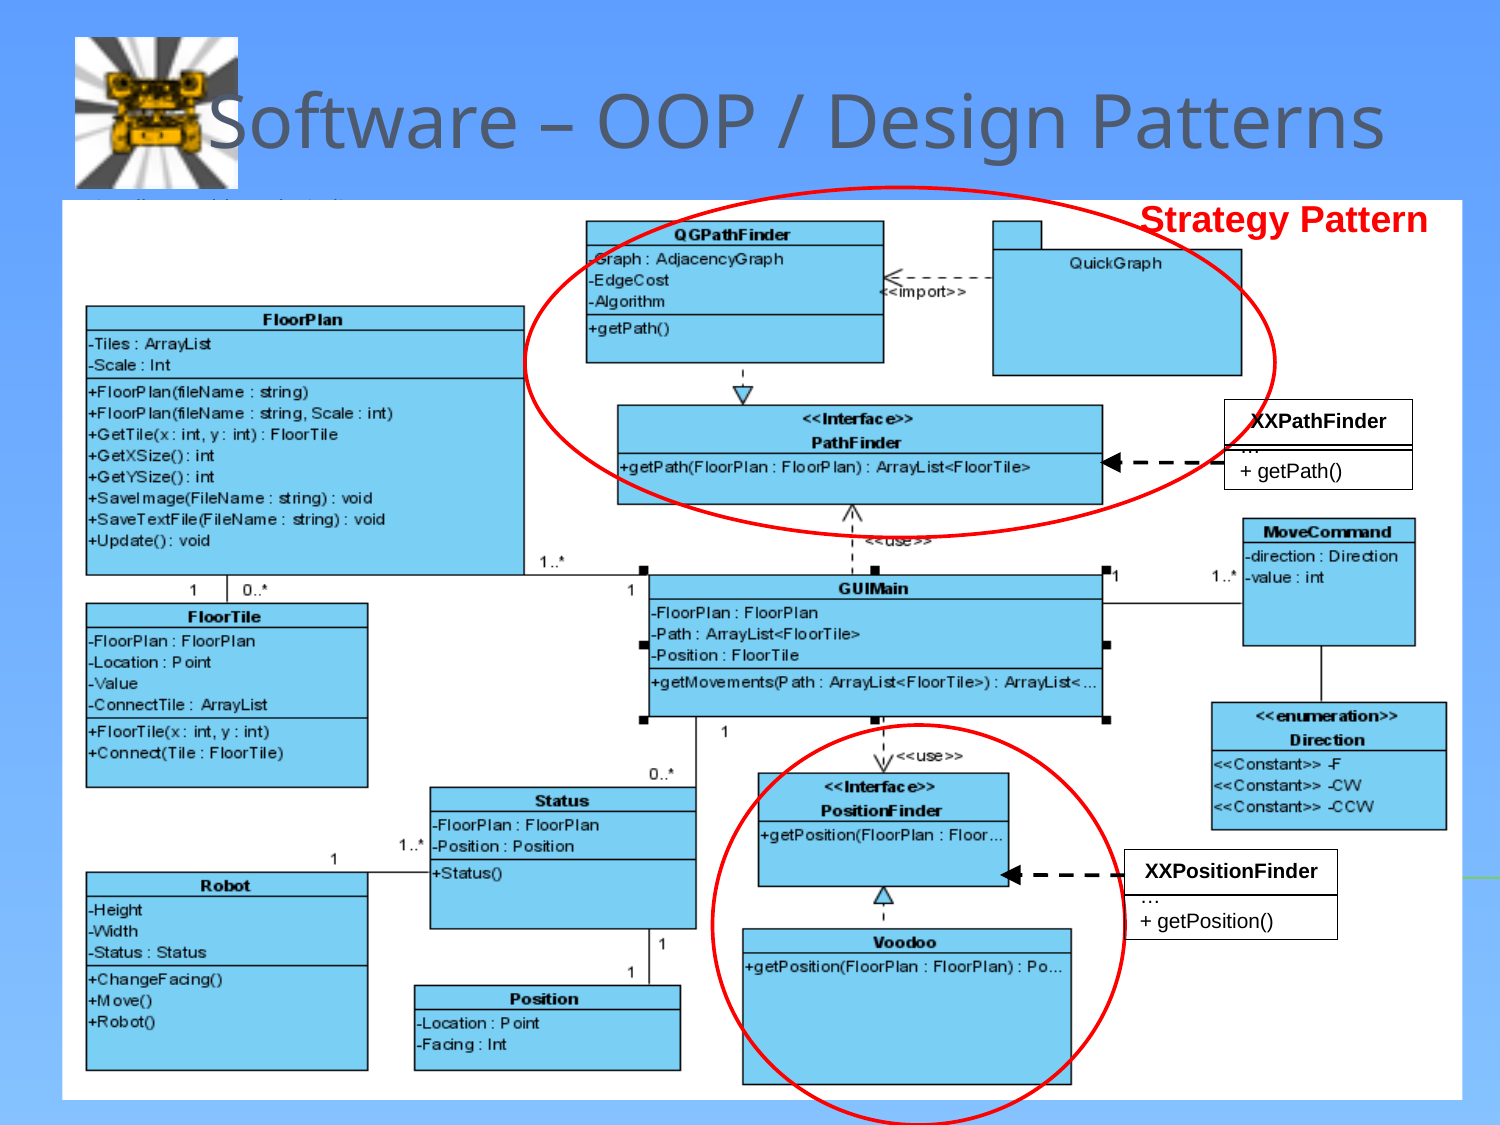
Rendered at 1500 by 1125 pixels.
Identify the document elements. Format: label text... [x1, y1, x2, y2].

title Software – OOP / Design Patterns [75, 50, 1500, 188]
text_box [524, 187, 1463, 1125]
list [62, 199, 515, 1101]
picture [75, 37, 238, 50]
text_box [999, 399, 1413, 942]
